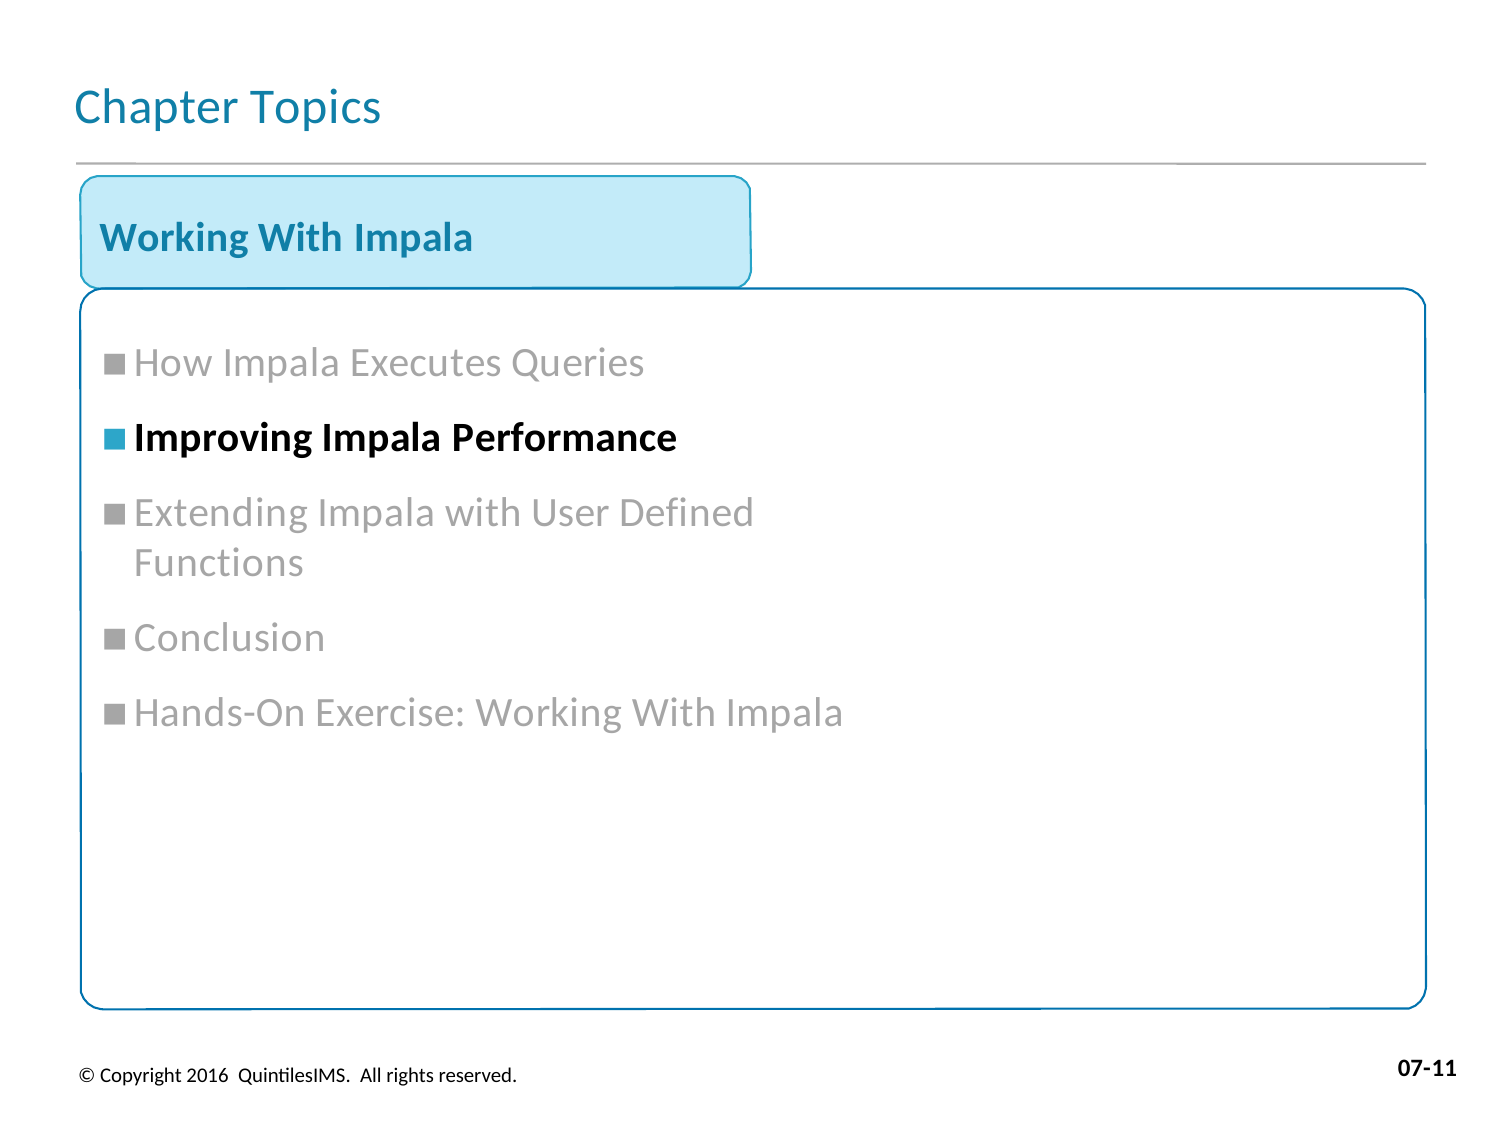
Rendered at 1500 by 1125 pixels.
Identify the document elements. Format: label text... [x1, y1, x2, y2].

text_box [80, 176, 751, 289]
footer © Copyright 2016 QuintilesIMS. All rights reserved. [76, 1061, 1188, 1125]
text_box [80, 288, 1427, 1010]
text_box Working With Impala How Impala Executes Queries Improving Impala Performance Extending Impala with User Defined Functions Conclusion Hands-On Exercise: Working With Impala [97, 210, 922, 735]
slide_number 07-11 [1395, 1051, 1461, 1125]
title Chapter Topics [72, 73, 1428, 262]
